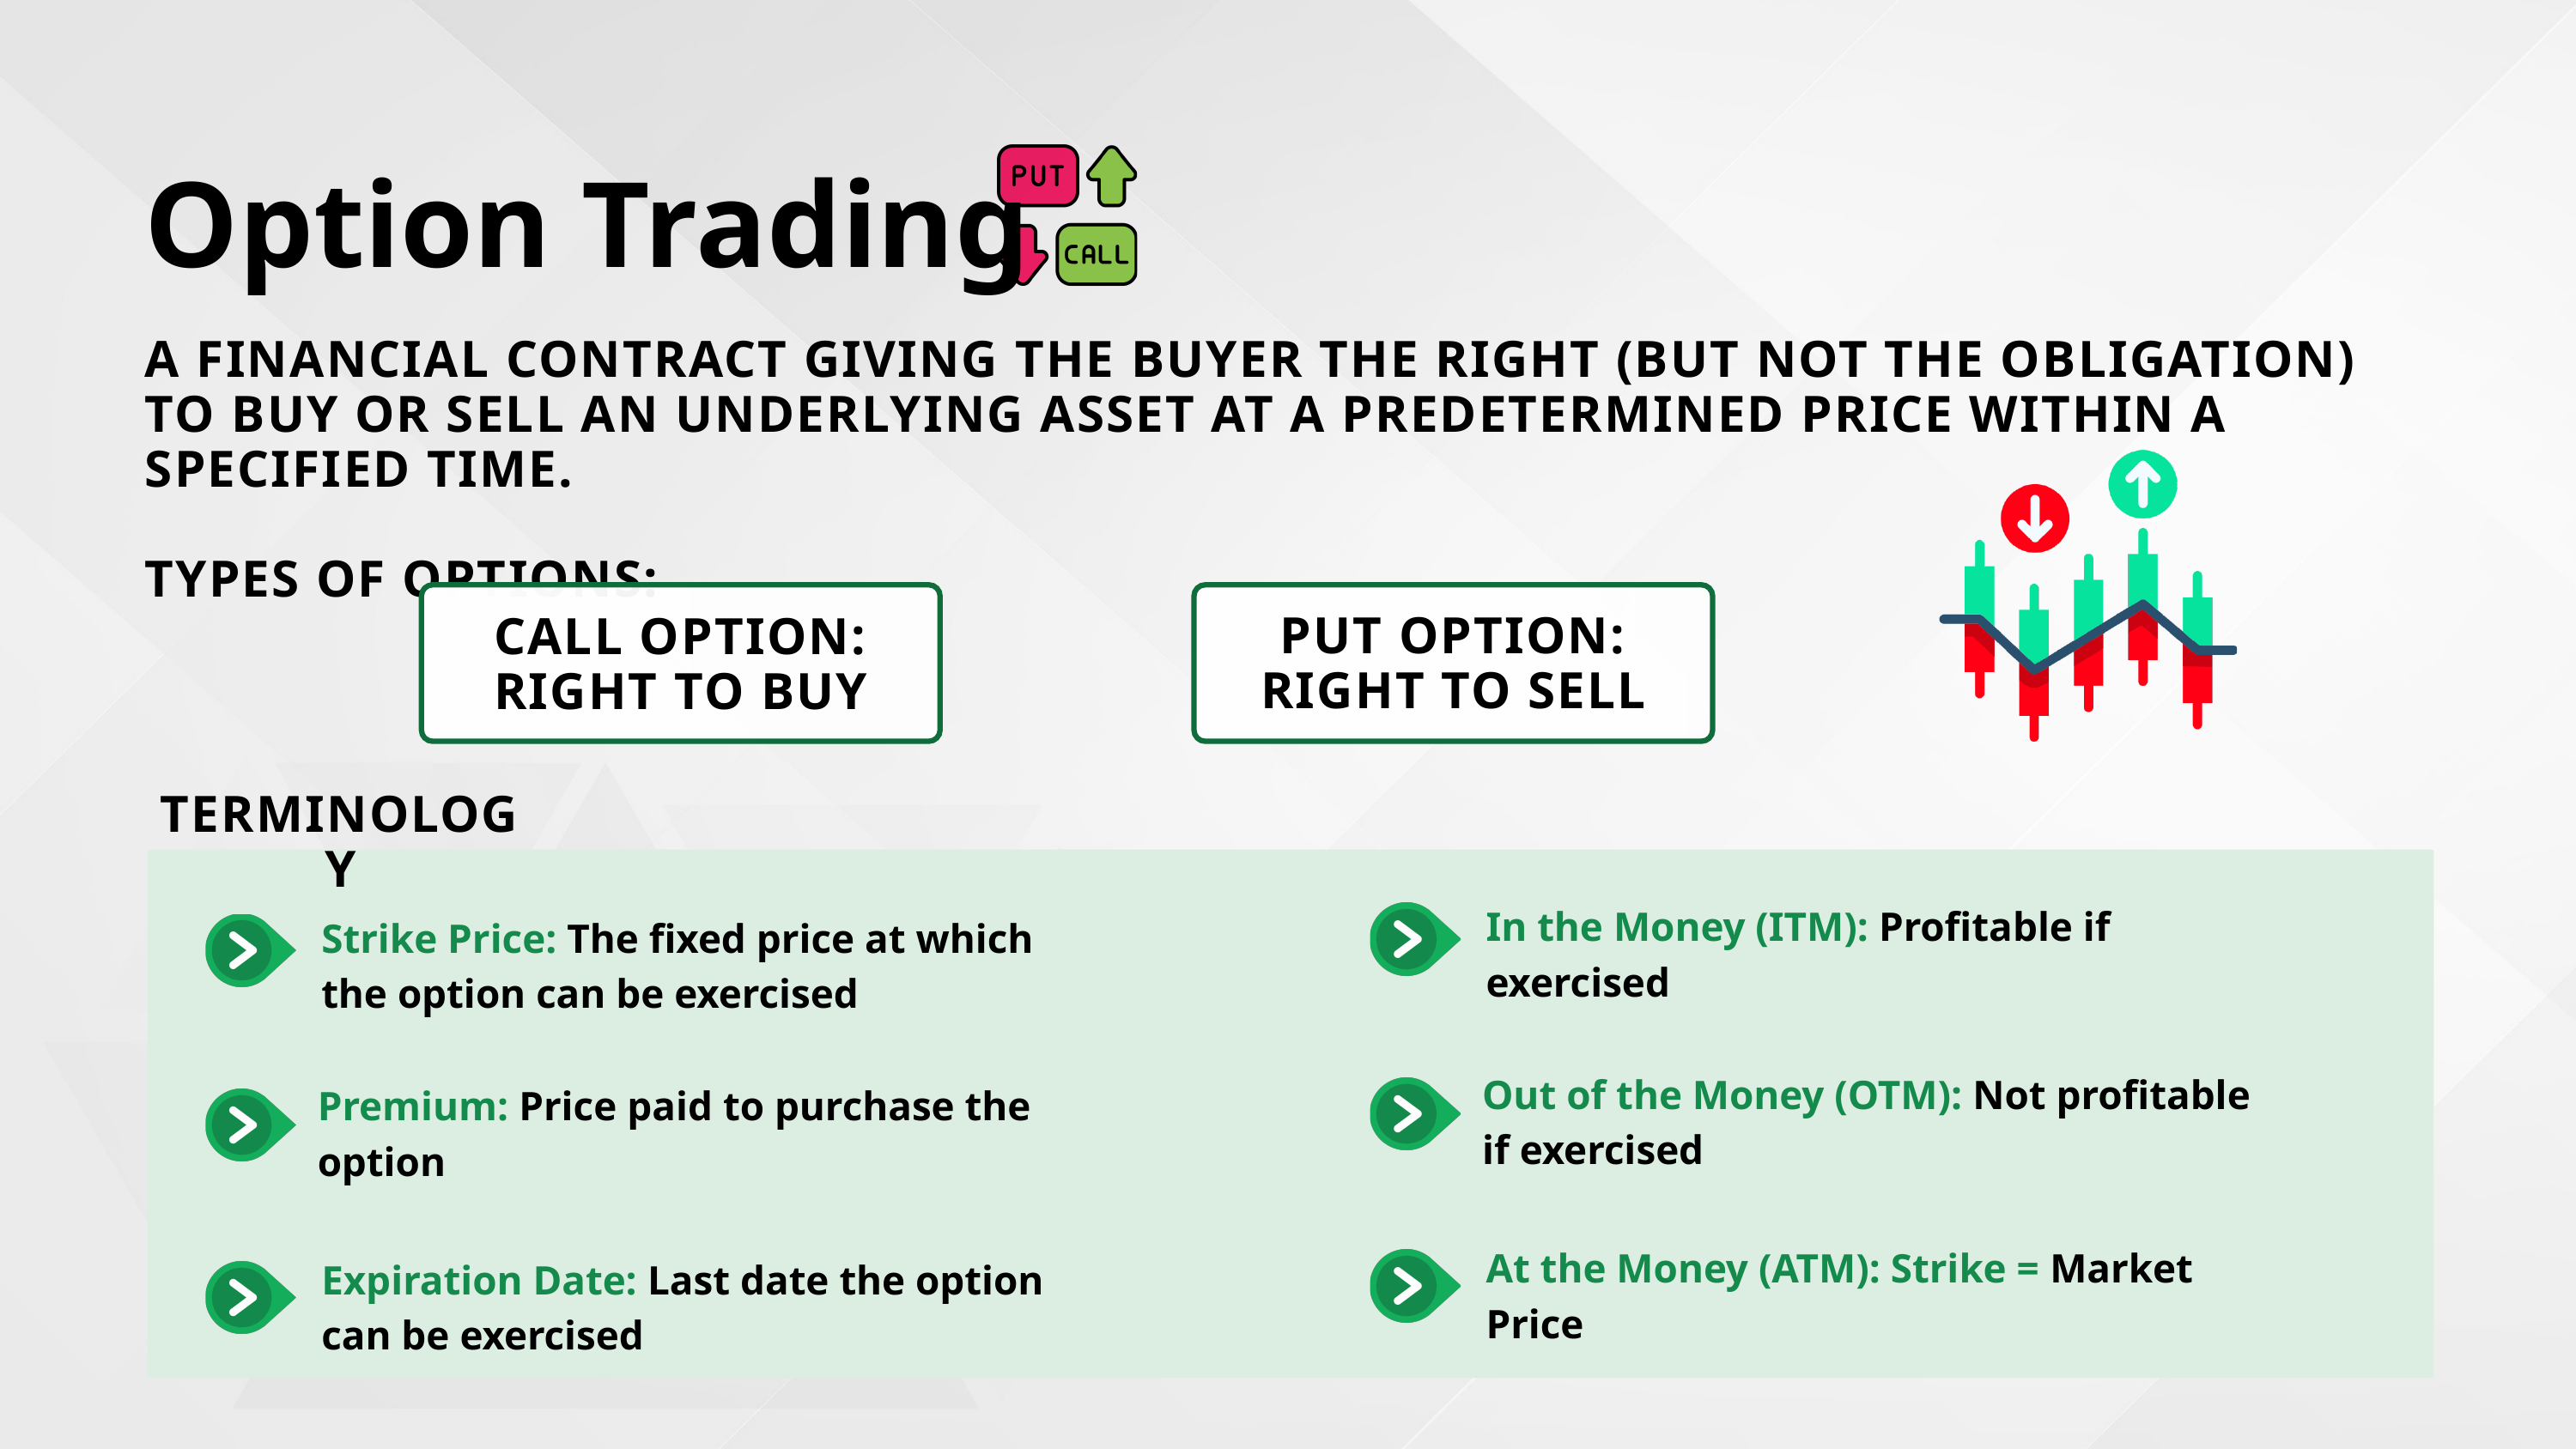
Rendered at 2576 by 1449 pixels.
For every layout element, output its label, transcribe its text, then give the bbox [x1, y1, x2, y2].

text_box [1939, 450, 2238, 742]
text_box [0, 0, 2576, 1449]
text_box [147, 849, 2434, 1379]
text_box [421, 584, 941, 742]
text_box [1194, 584, 1713, 742]
text_box Option Trading [144, 125, 1940, 292]
text_box A FINANCIAL CONTRACT GIVING THE BUYER THE RIGHT (BUT NOT THE OBLIGATION) TO BUY OR SELL AN UNDERLYING ASSET AT A PREDETERMINED PRICE WITHIN A SPECIFIED TIME. TYPES OF OPTIONS: [144, 331, 2432, 663]
text_box TERMINOLOGY [144, 786, 536, 852]
